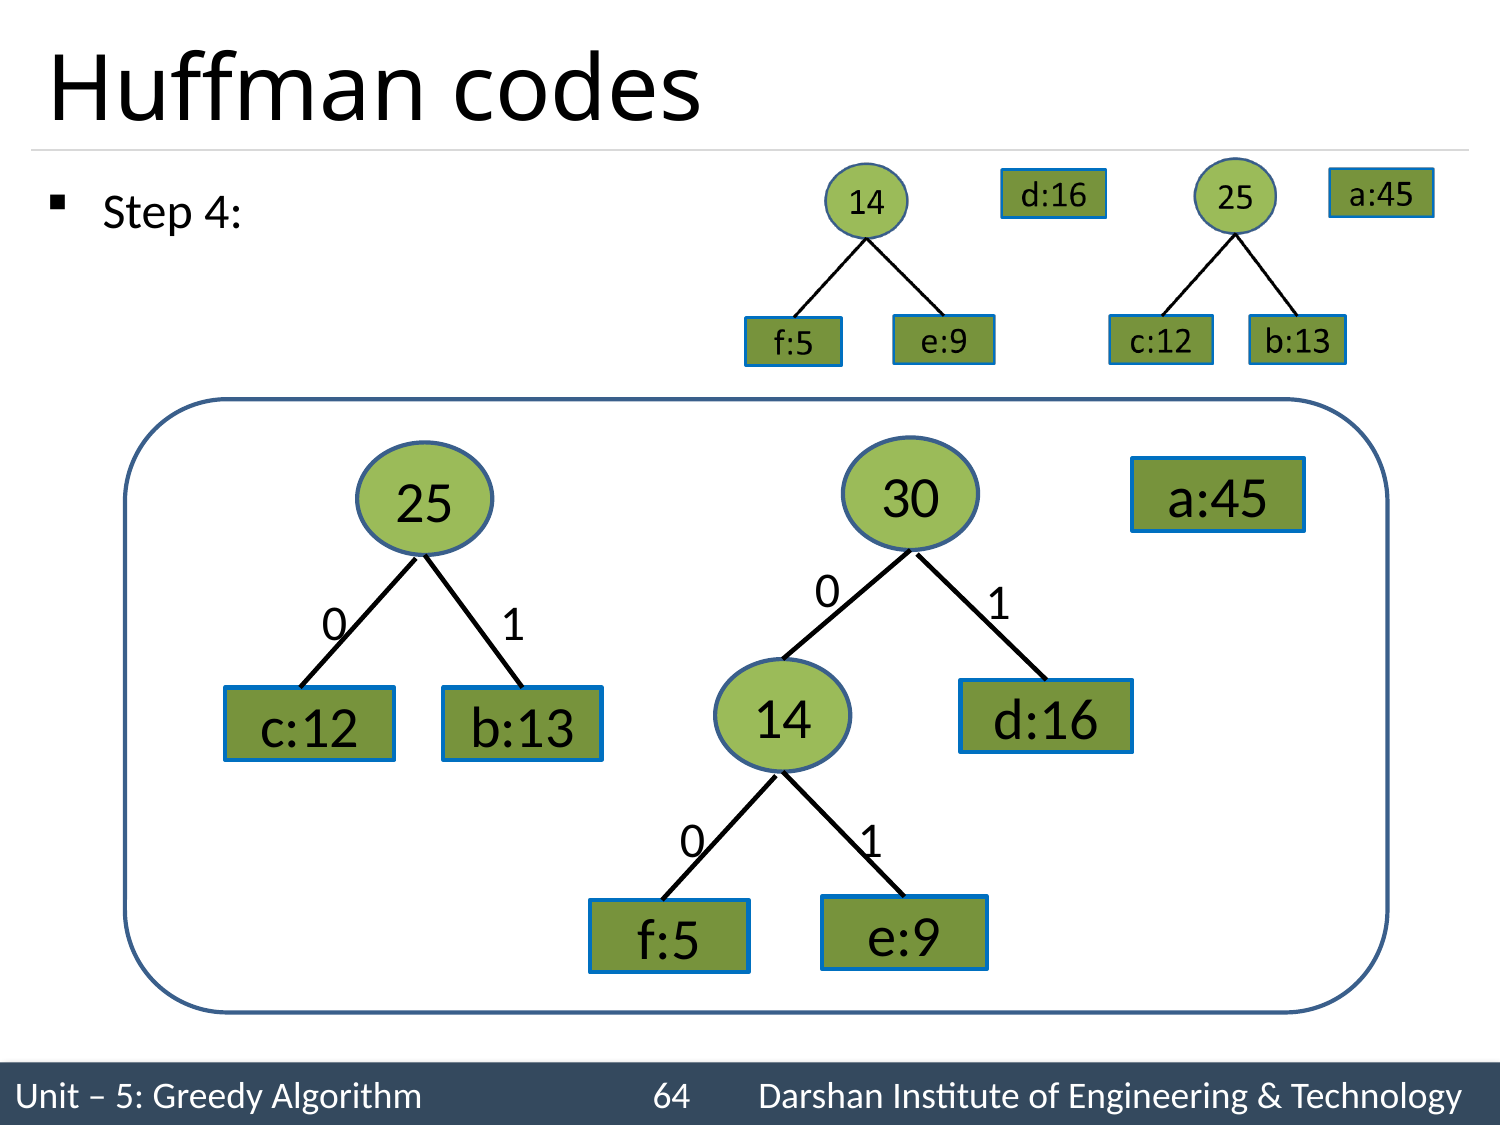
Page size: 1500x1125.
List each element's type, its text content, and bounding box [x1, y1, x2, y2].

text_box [782, 771, 905, 897]
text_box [299, 558, 417, 688]
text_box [782, 549, 911, 660]
text_box 30 [840, 435, 981, 552]
text_box [122, 397, 1390, 1015]
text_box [424, 554, 523, 688]
list Step 4: [31, 162, 1469, 1038]
title Huffman codes [31, 17, 1469, 150]
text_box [916, 553, 1047, 681]
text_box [661, 775, 777, 901]
picture [744, 157, 1437, 388]
